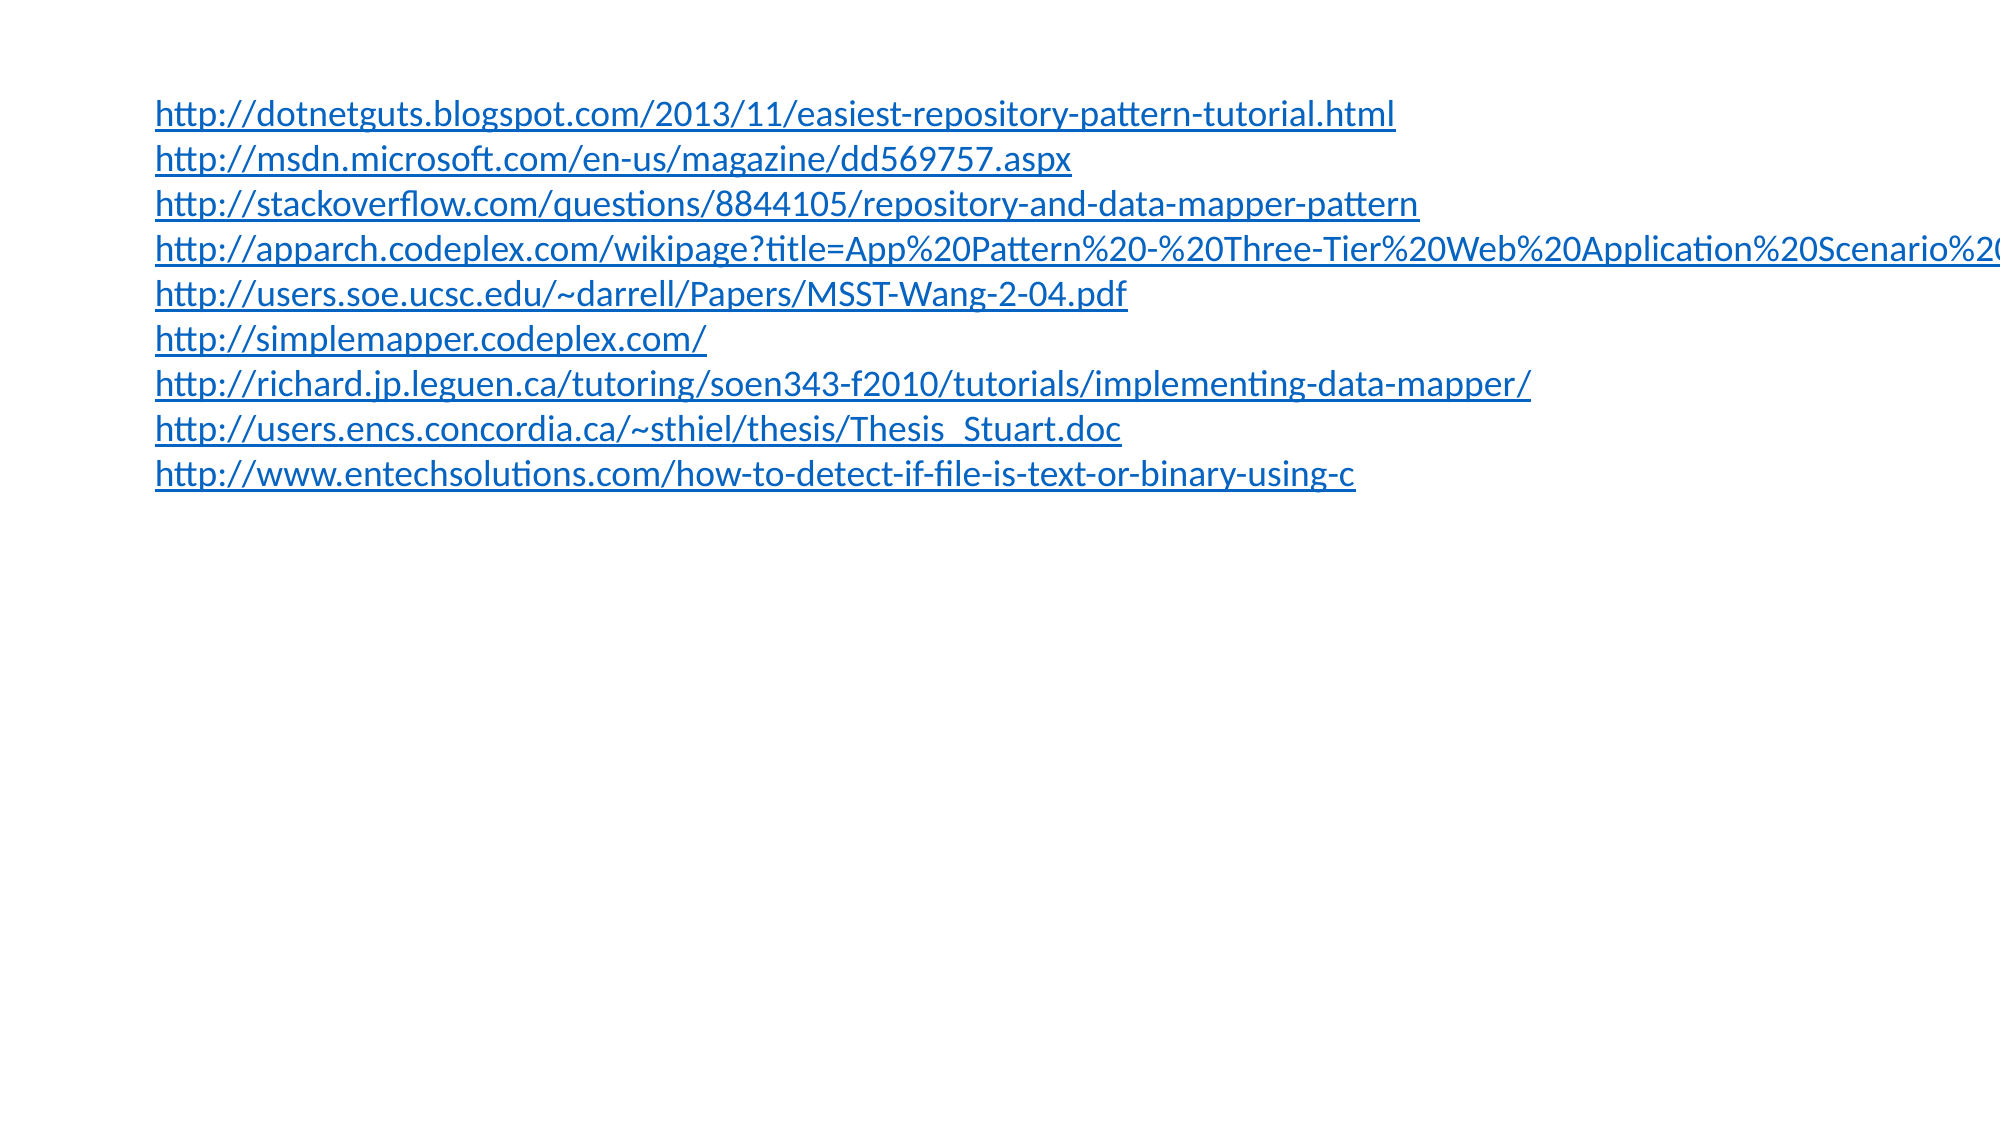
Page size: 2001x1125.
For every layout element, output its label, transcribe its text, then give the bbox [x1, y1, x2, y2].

text_box http://dotnetguts.blogspot.com/2013/11/easiest-repository-pattern-tutorial.html http://msdn.microsoft.com/en-us/magazine/dd569757.aspx http://stackoverflow.com/questions/8844105/repository-and-data-mapper-pattern http://apparch.codeplex.com/wikipage?title=App%20Pattern%20-%20Three-Tier%20Web%20Application%20Scenario%20%28Domain%20Entity%29 http://users.soe.ucsc.edu/~darrell/Papers/MSST-Wang-2-04.pdf http://simplemapper.codeplex.com/ http://richard.jp.leguen.ca/tutoring/soen343-f2010/tutorials/implementing-data-mapper/ http://users.encs.concordia.ca/~sthiel/thesis/Thesis_Stuart.doc http://www.entechsolutions.com/how-to-detect-if-file-is-text-or-binary-using-c [140, 81, 2000, 547]
